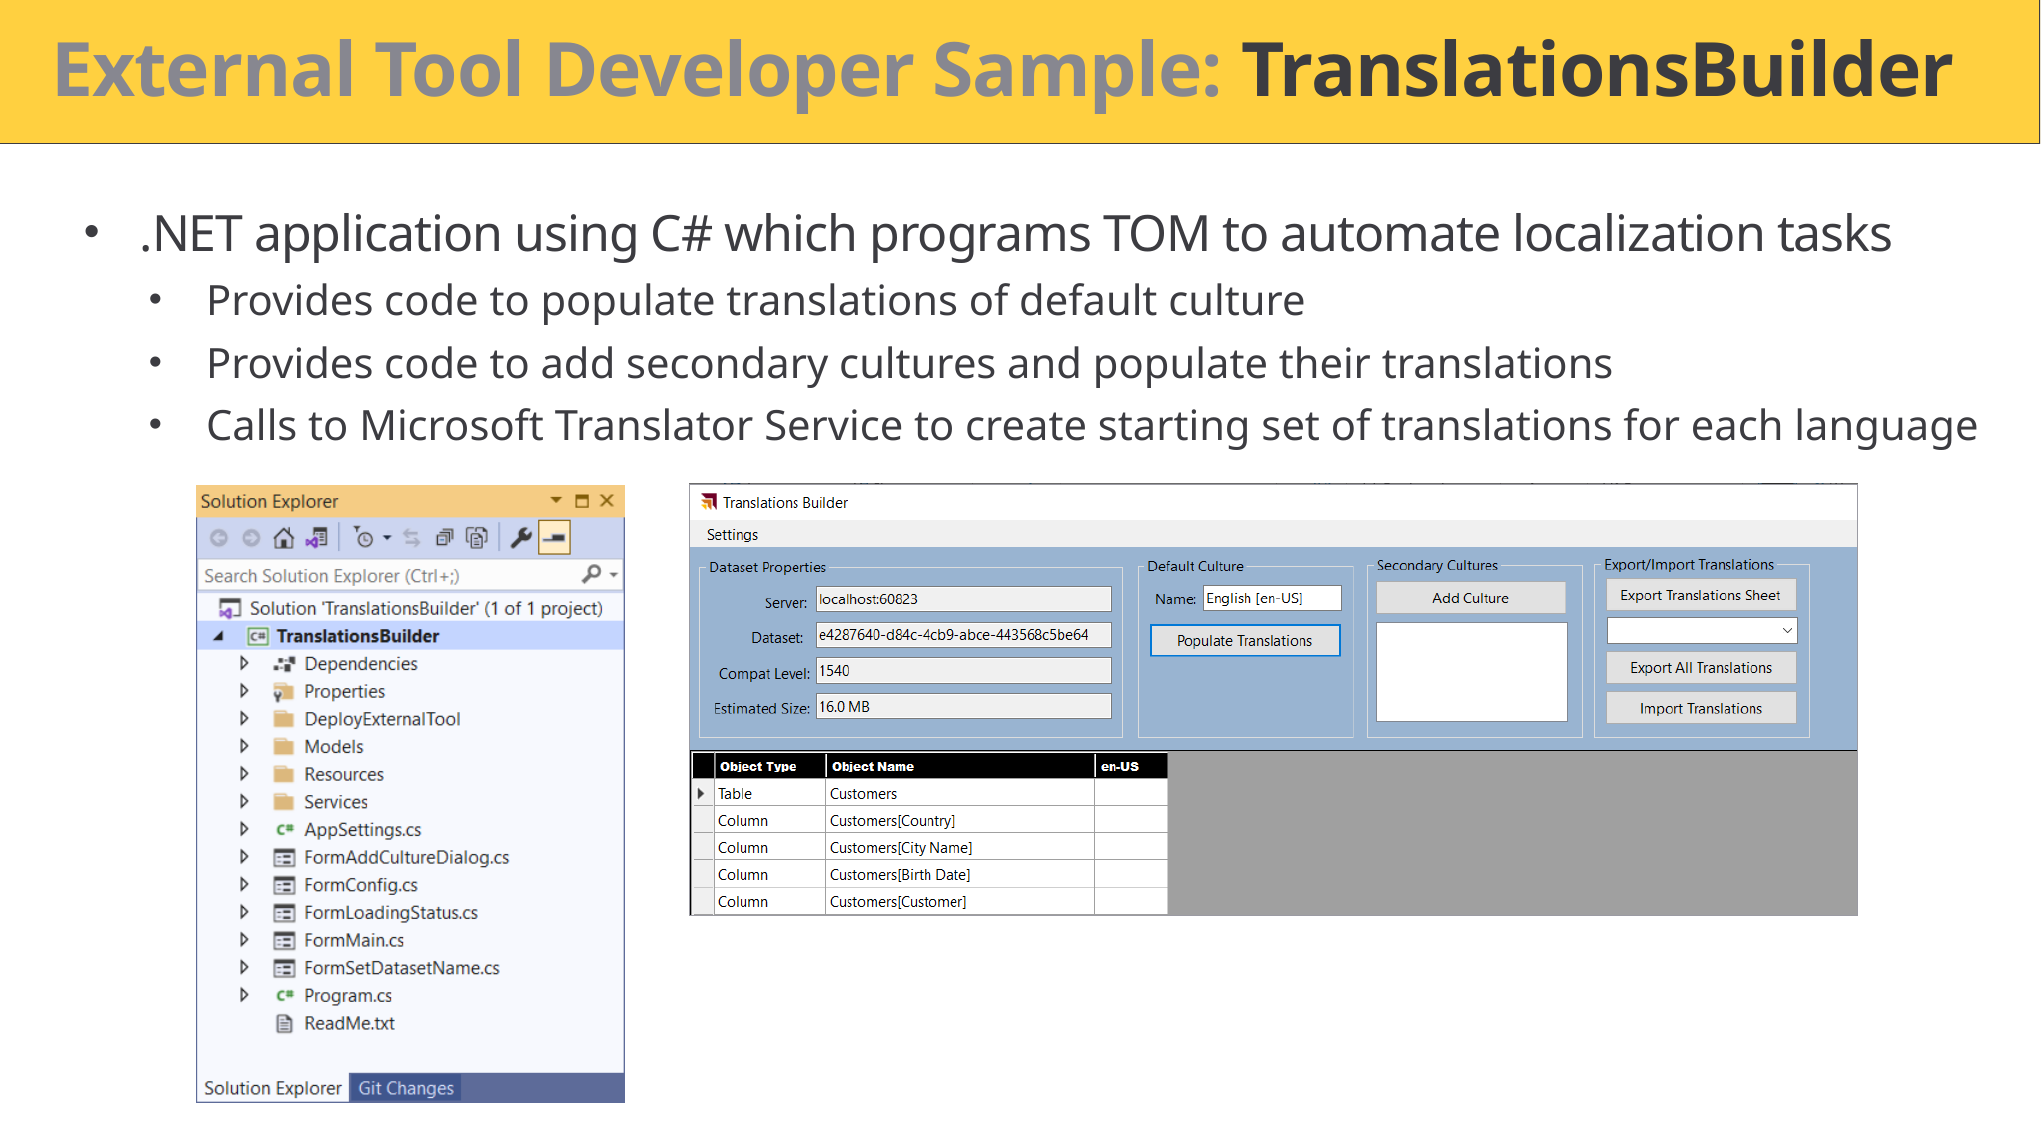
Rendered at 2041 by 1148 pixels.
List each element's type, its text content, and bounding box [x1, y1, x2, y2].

list .NET application using C# which programs TOM to automate localization tasks Provides code to populate translations of default culture Provides code to add secondary cultures and populate their translations Calls to Microsoft Translator Service to create starting set of translations for each language [83, 201, 1988, 452]
picture [689, 483, 1859, 916]
title External Tool Developer Sample: TranslationsBuilder [51, 31, 1988, 113]
picture [196, 484, 625, 1103]
